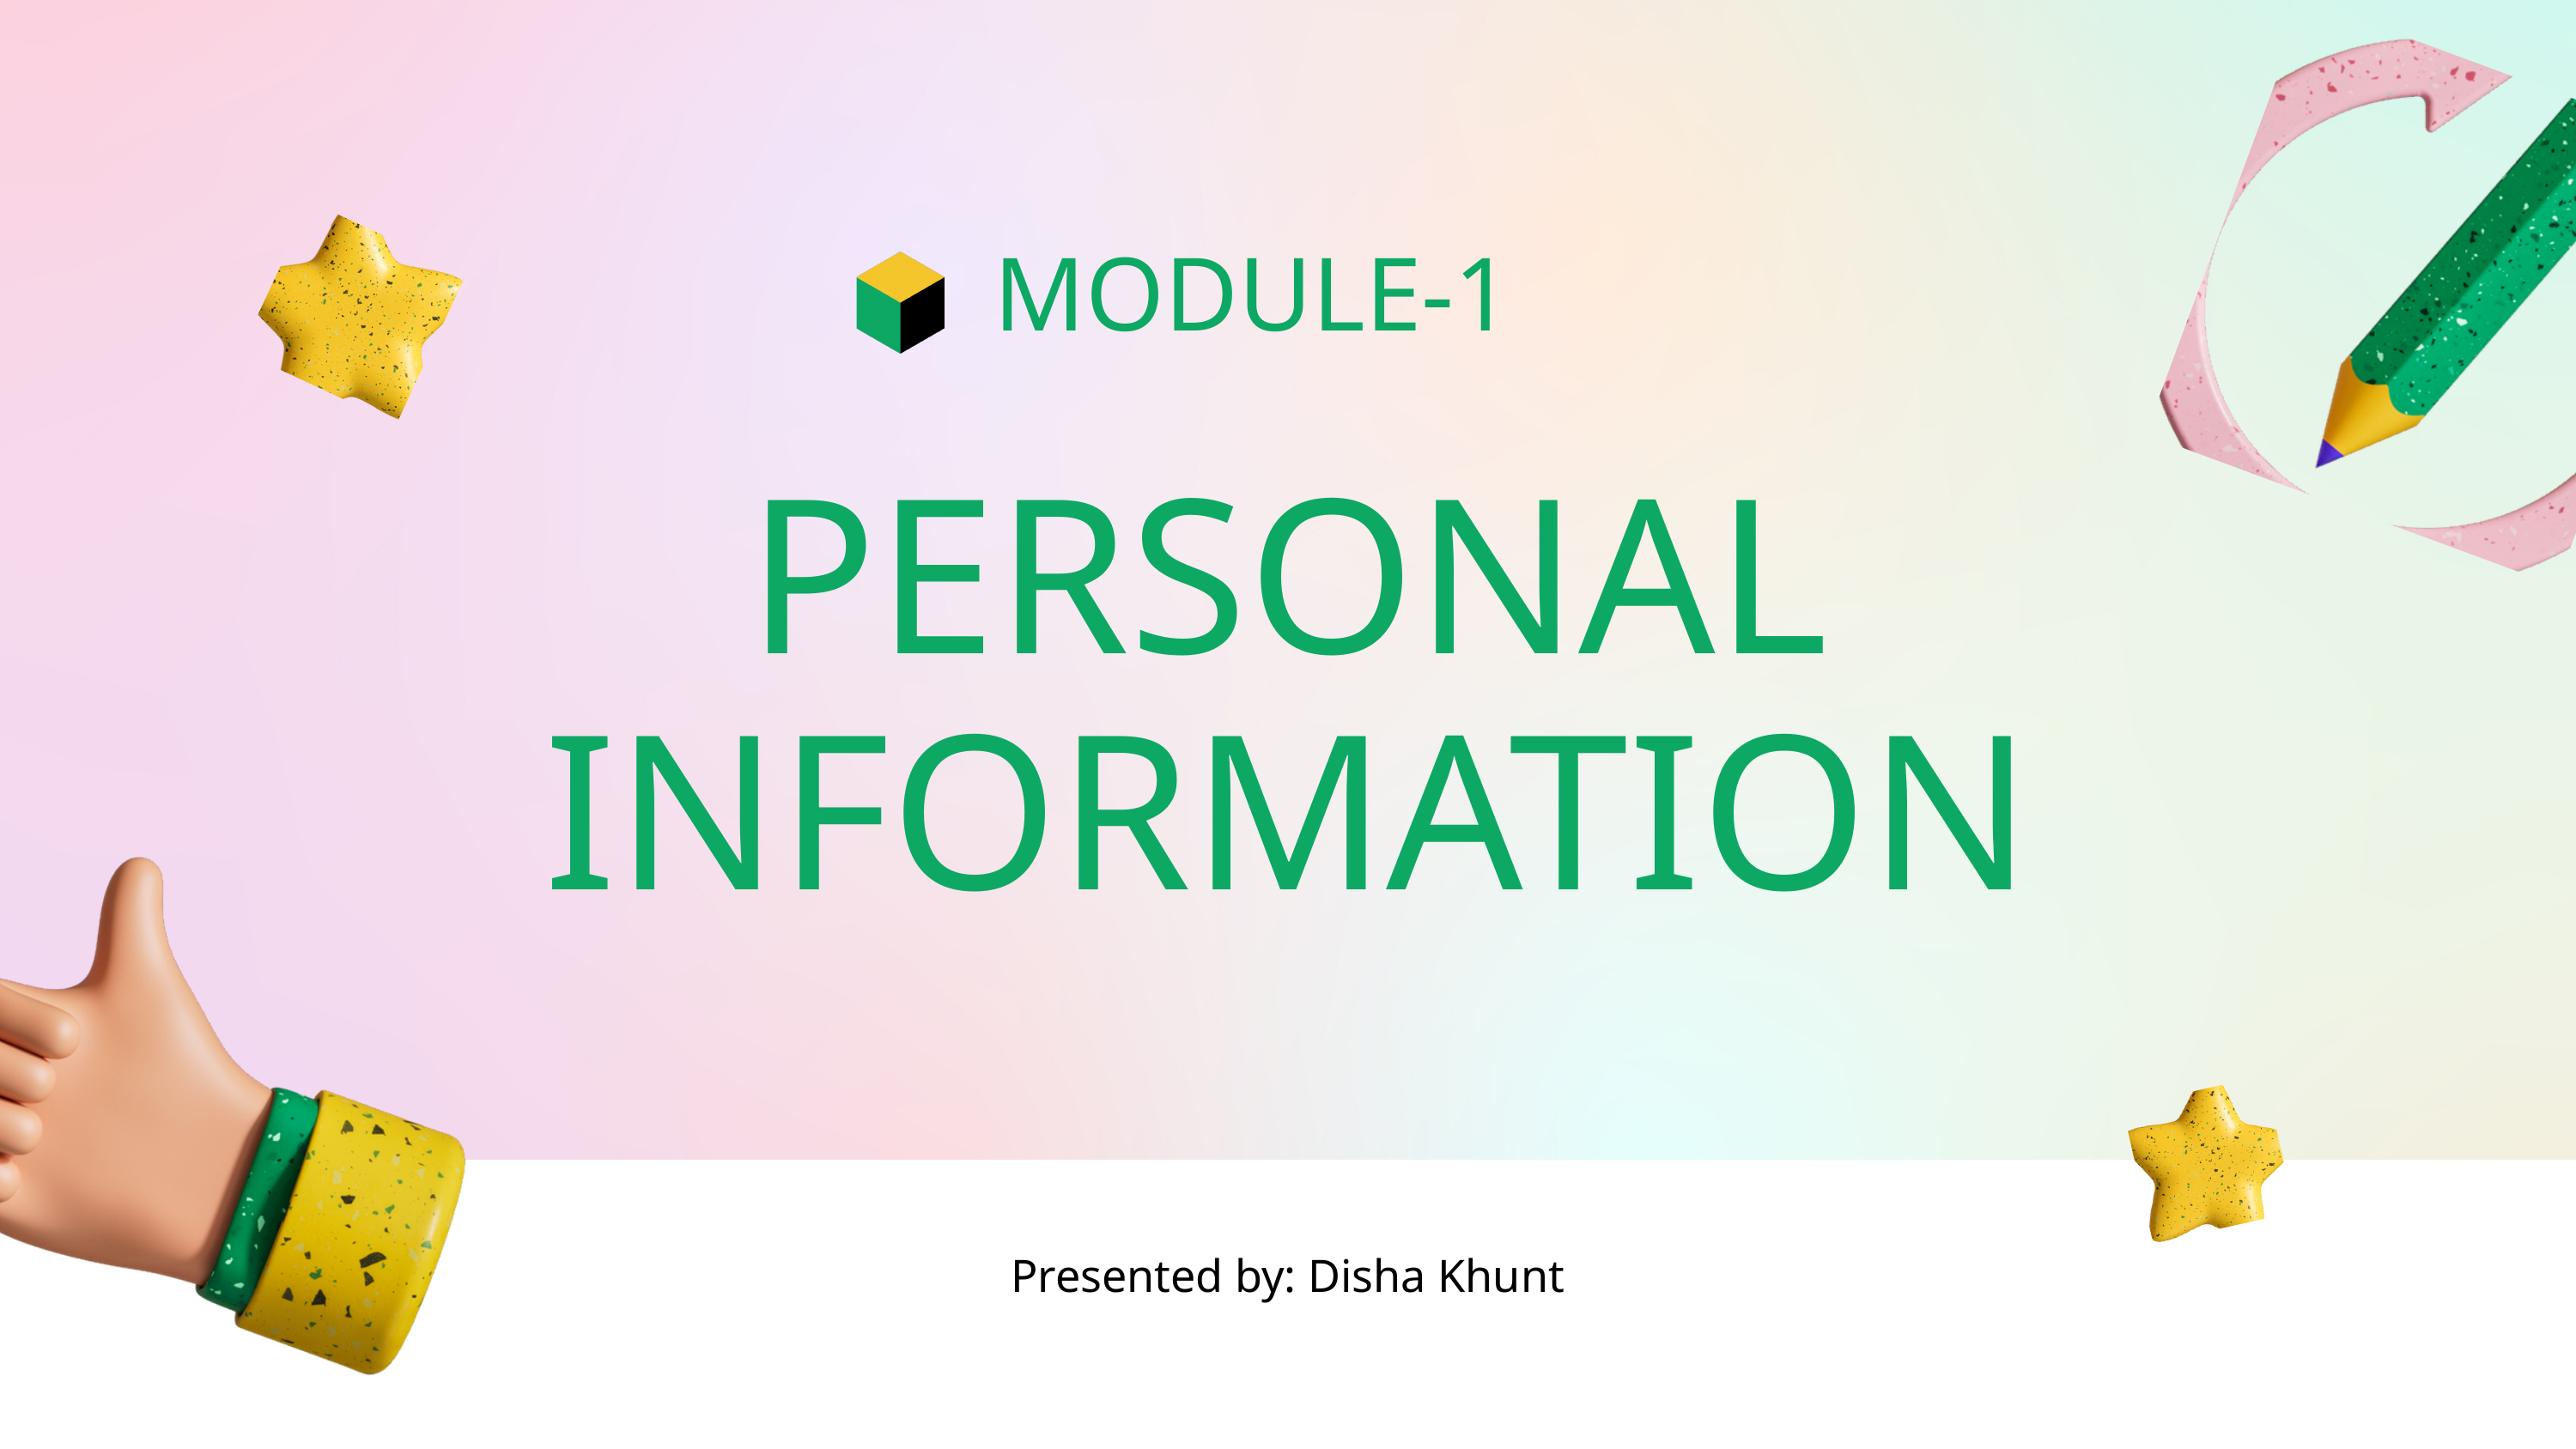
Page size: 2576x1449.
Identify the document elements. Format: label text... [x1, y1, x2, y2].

text_box [2122, 1075, 2283, 1157]
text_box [0, 1159, 2576, 1449]
text_box [0, 857, 466, 1158]
text_box PERSONAL INFORMATION [393, 460, 2182, 933]
text_box MODULE-1 [831, 239, 1675, 352]
text_box [0, 0, 2576, 1158]
text_box [240, 201, 466, 424]
text_box [2145, 0, 2576, 586]
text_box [638, 1243, 1937, 1367]
